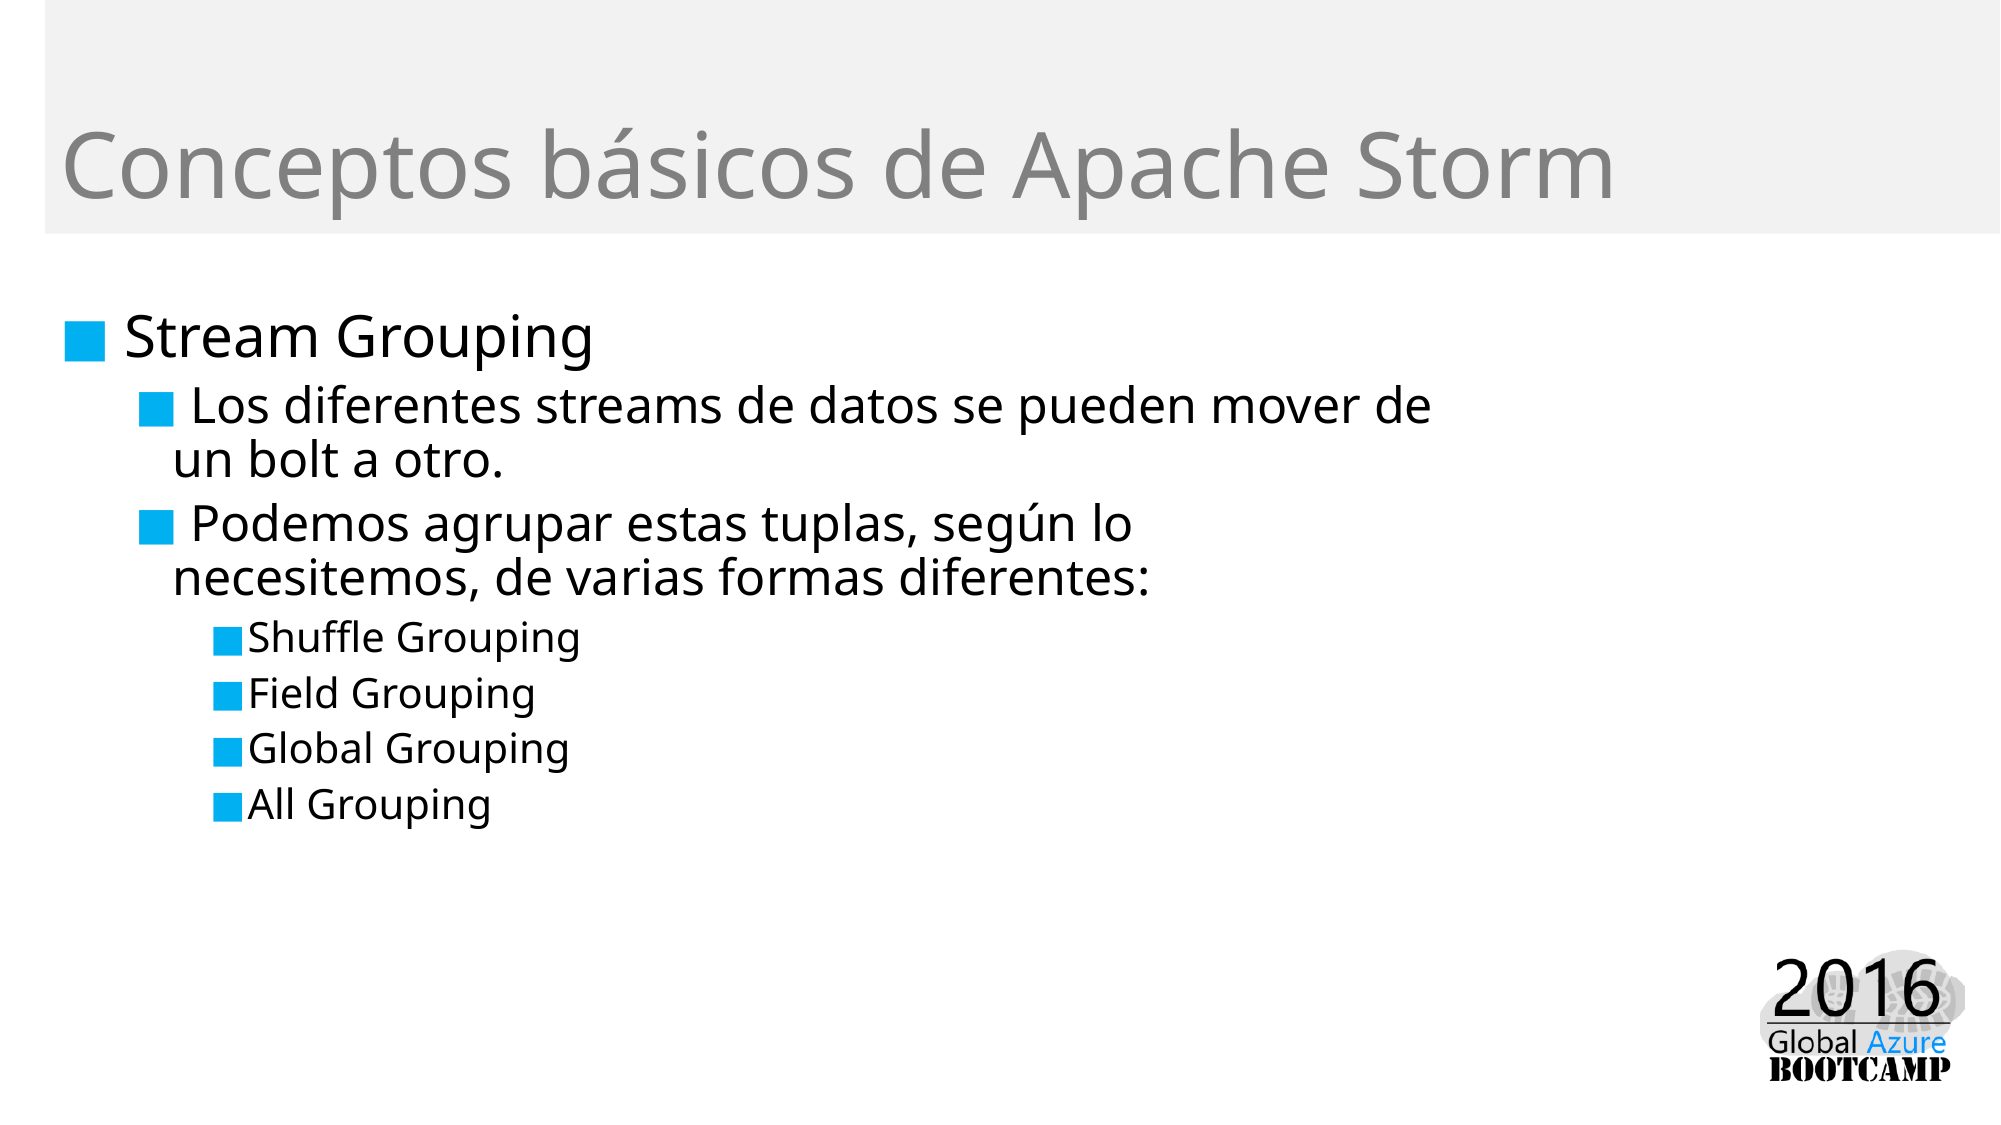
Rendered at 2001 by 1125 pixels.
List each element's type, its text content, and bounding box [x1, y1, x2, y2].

list Stream Grouping Los diferentes streams de datos se pueden mover de un bolt a otro. Podemos agrupar estas tuplas, según lo necesitemos, de varias formas diferentes: Shuffle Grouping Field Grouping Global Grouping All Grouping [45, 299, 1450, 1014]
picture [1760, 938, 1965, 1088]
title Conceptos básicos de Apache Storm [45, 59, 1863, 278]
